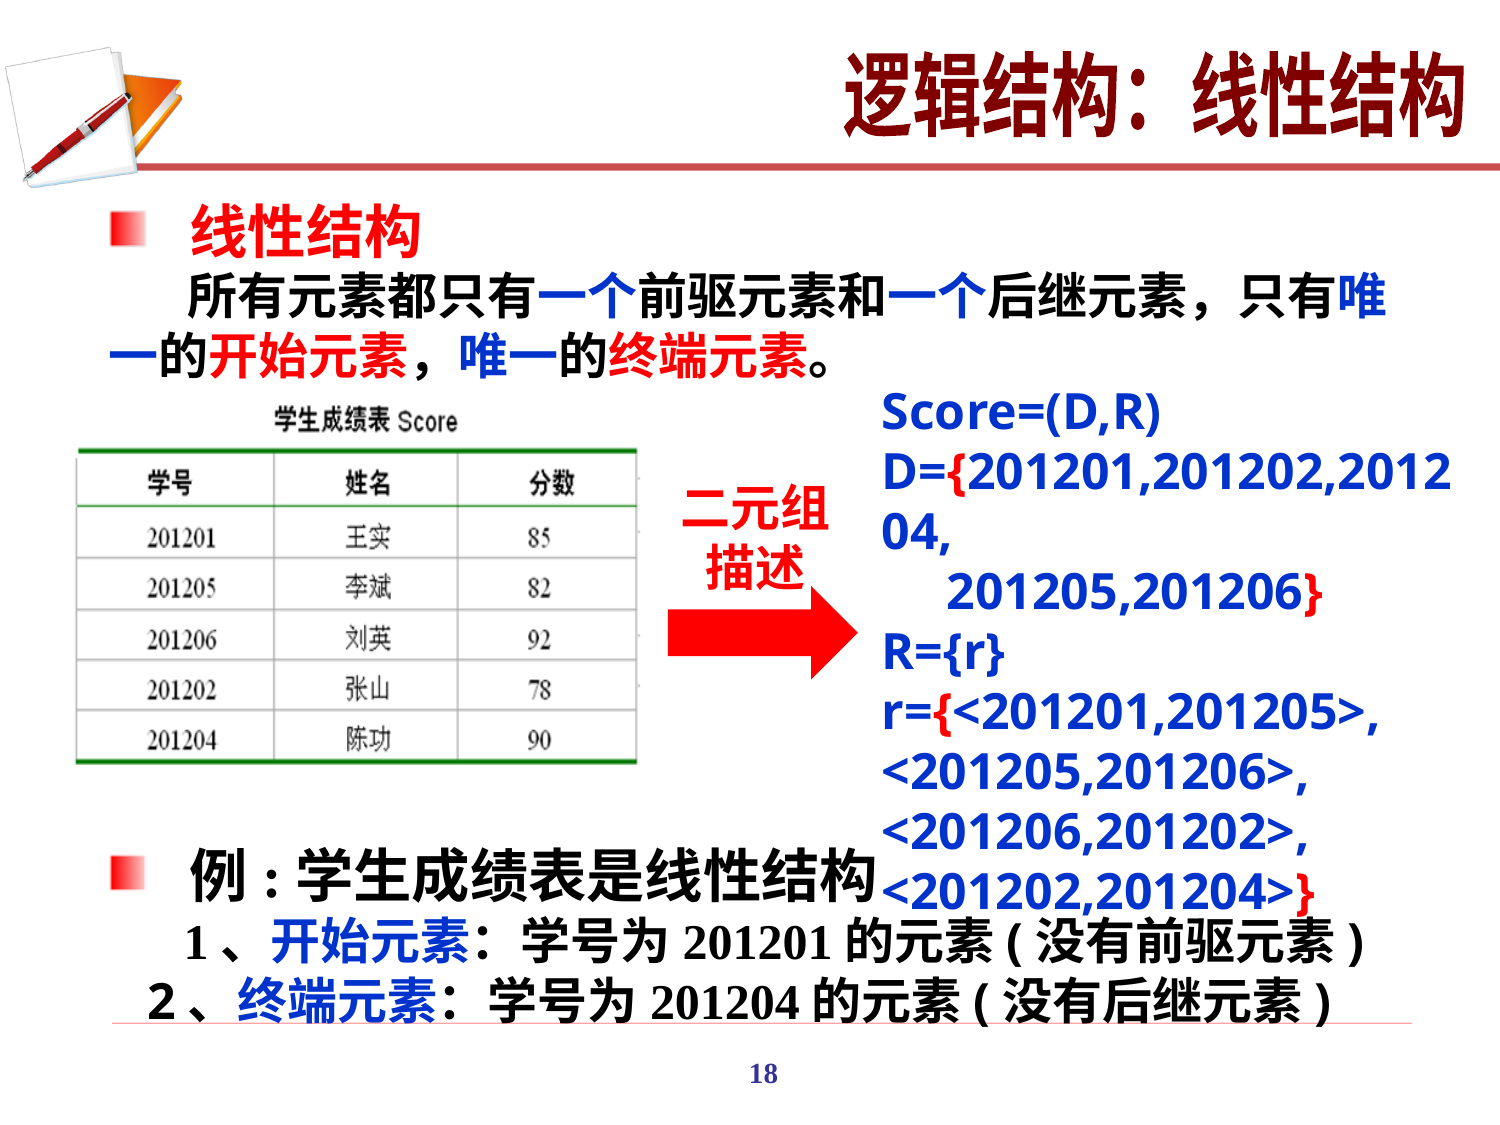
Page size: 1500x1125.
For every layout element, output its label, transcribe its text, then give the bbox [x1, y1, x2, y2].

text_box 二元组 描述 [649, 468, 867, 604]
picture [1, 42, 187, 191]
text_box 例:学生成绩表是线性结构 1、开始元素：学号为201201的元素(没有前驱元素) 2、终端元素：学号为201204的元素(没有后继元素) [93, 832, 1417, 1037]
text_box 线性结构 所有元素都只有一个前驱元素和一个后继元素，只有唯一的开始元素，唯一的终端元素。 [93, 187, 1417, 393]
picture [108, 209, 150, 251]
text_box [667, 585, 858, 680]
picture [108, 853, 150, 895]
text_box Score=(D,R) D={201201,201202,201204, 201205,201206} R={r} r={<201201,201205>, <201205,201206>, <201206,201202>, <201202,201204>} [867, 372, 1489, 928]
picture [70, 398, 645, 772]
